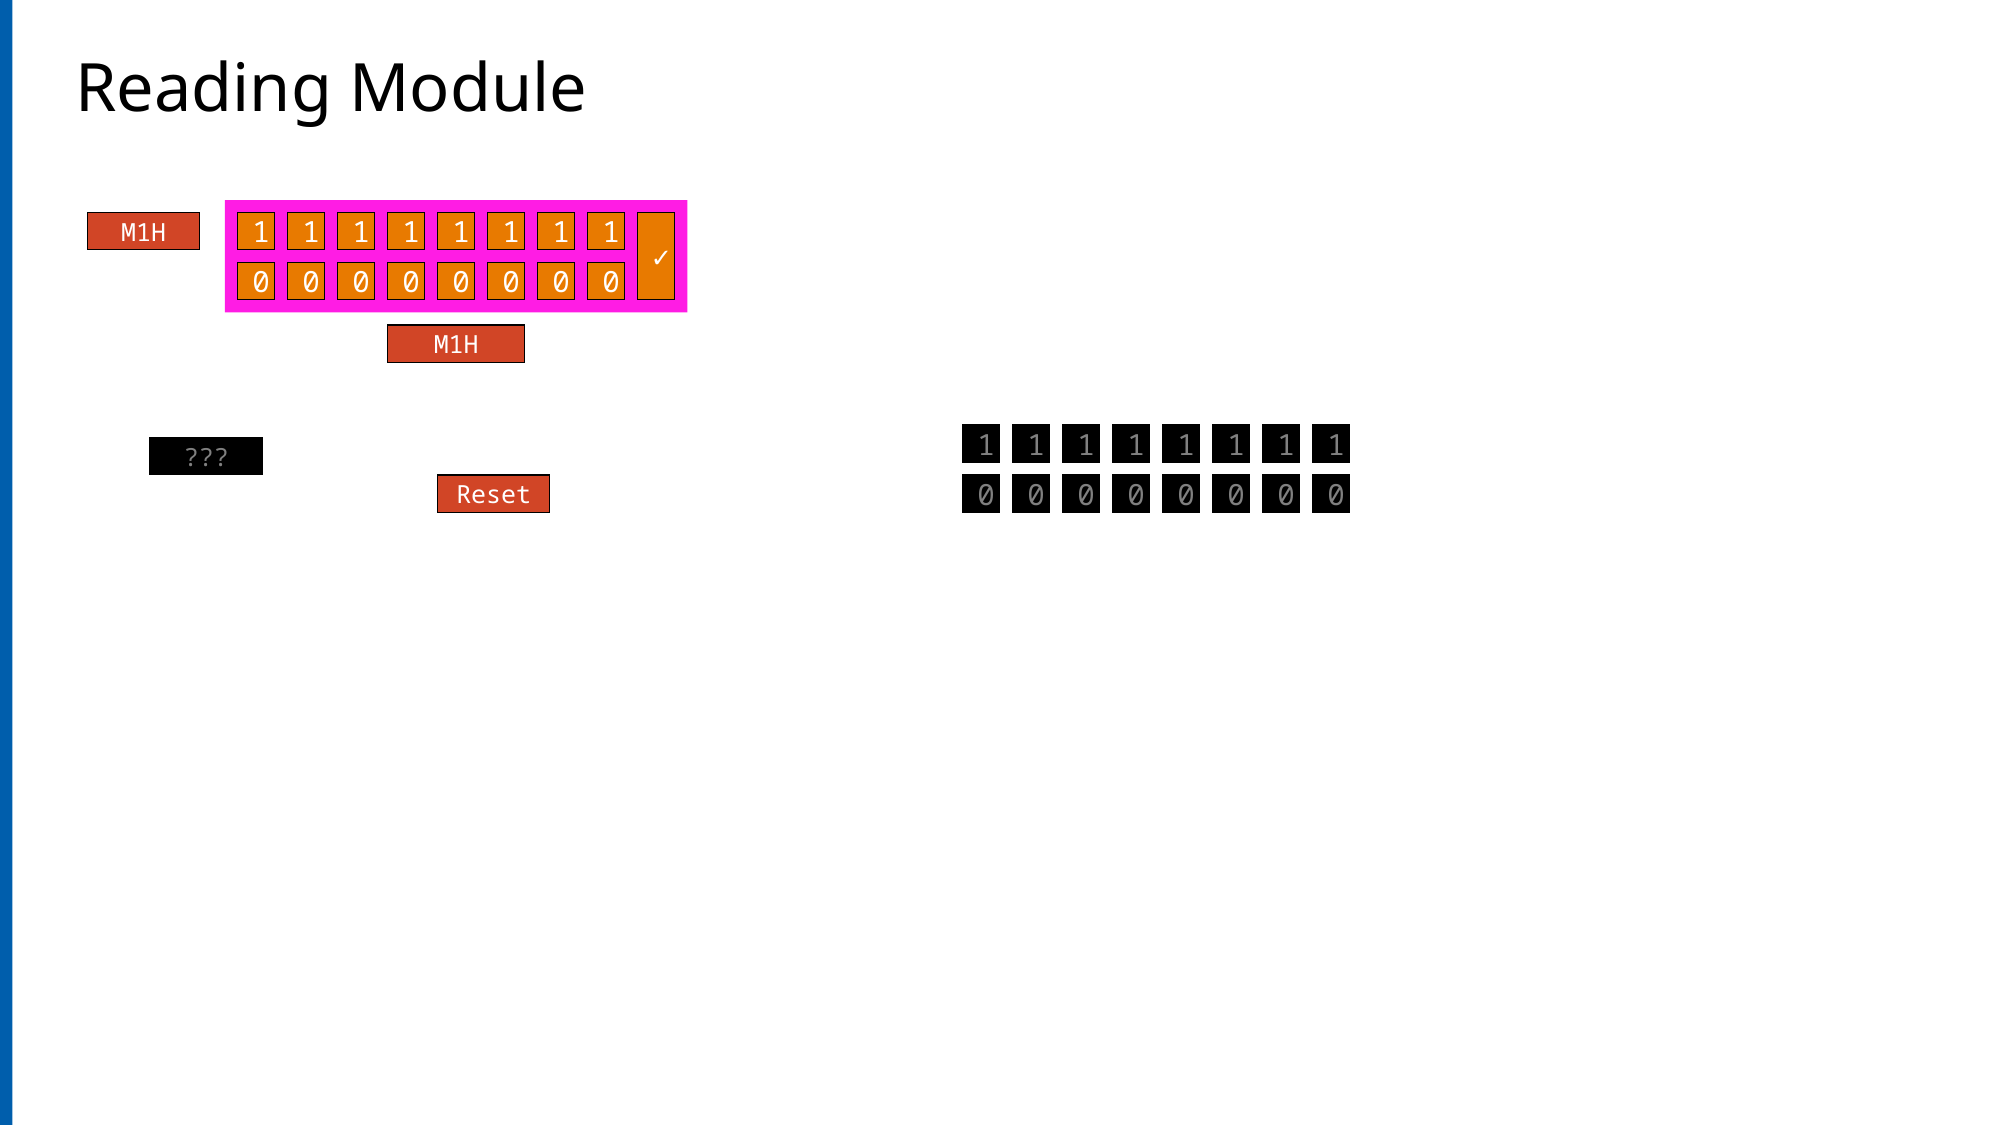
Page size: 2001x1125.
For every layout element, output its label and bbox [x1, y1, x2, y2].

text_box [1011, 424, 1051, 463]
text_box [149, 436, 263, 476]
text_box [386, 324, 526, 363]
text_box [961, 424, 1001, 463]
text_box [1161, 474, 1201, 513]
text_box [1111, 474, 1151, 513]
text_box [1211, 424, 1251, 463]
text_box [1011, 474, 1051, 513]
text_box [74, 37, 975, 133]
text_box [1261, 424, 1301, 463]
text_box [1311, 474, 1351, 513]
text_box [1211, 474, 1251, 513]
text_box [224, 199, 688, 313]
text_box [1311, 424, 1351, 463]
text_box [436, 474, 551, 513]
text_box [1161, 424, 1201, 463]
text_box [961, 474, 1001, 513]
text_box [86, 211, 201, 251]
text_box [1061, 474, 1101, 513]
text_box [1261, 474, 1301, 513]
text_box [1061, 424, 1101, 463]
text_box [1111, 424, 1151, 463]
